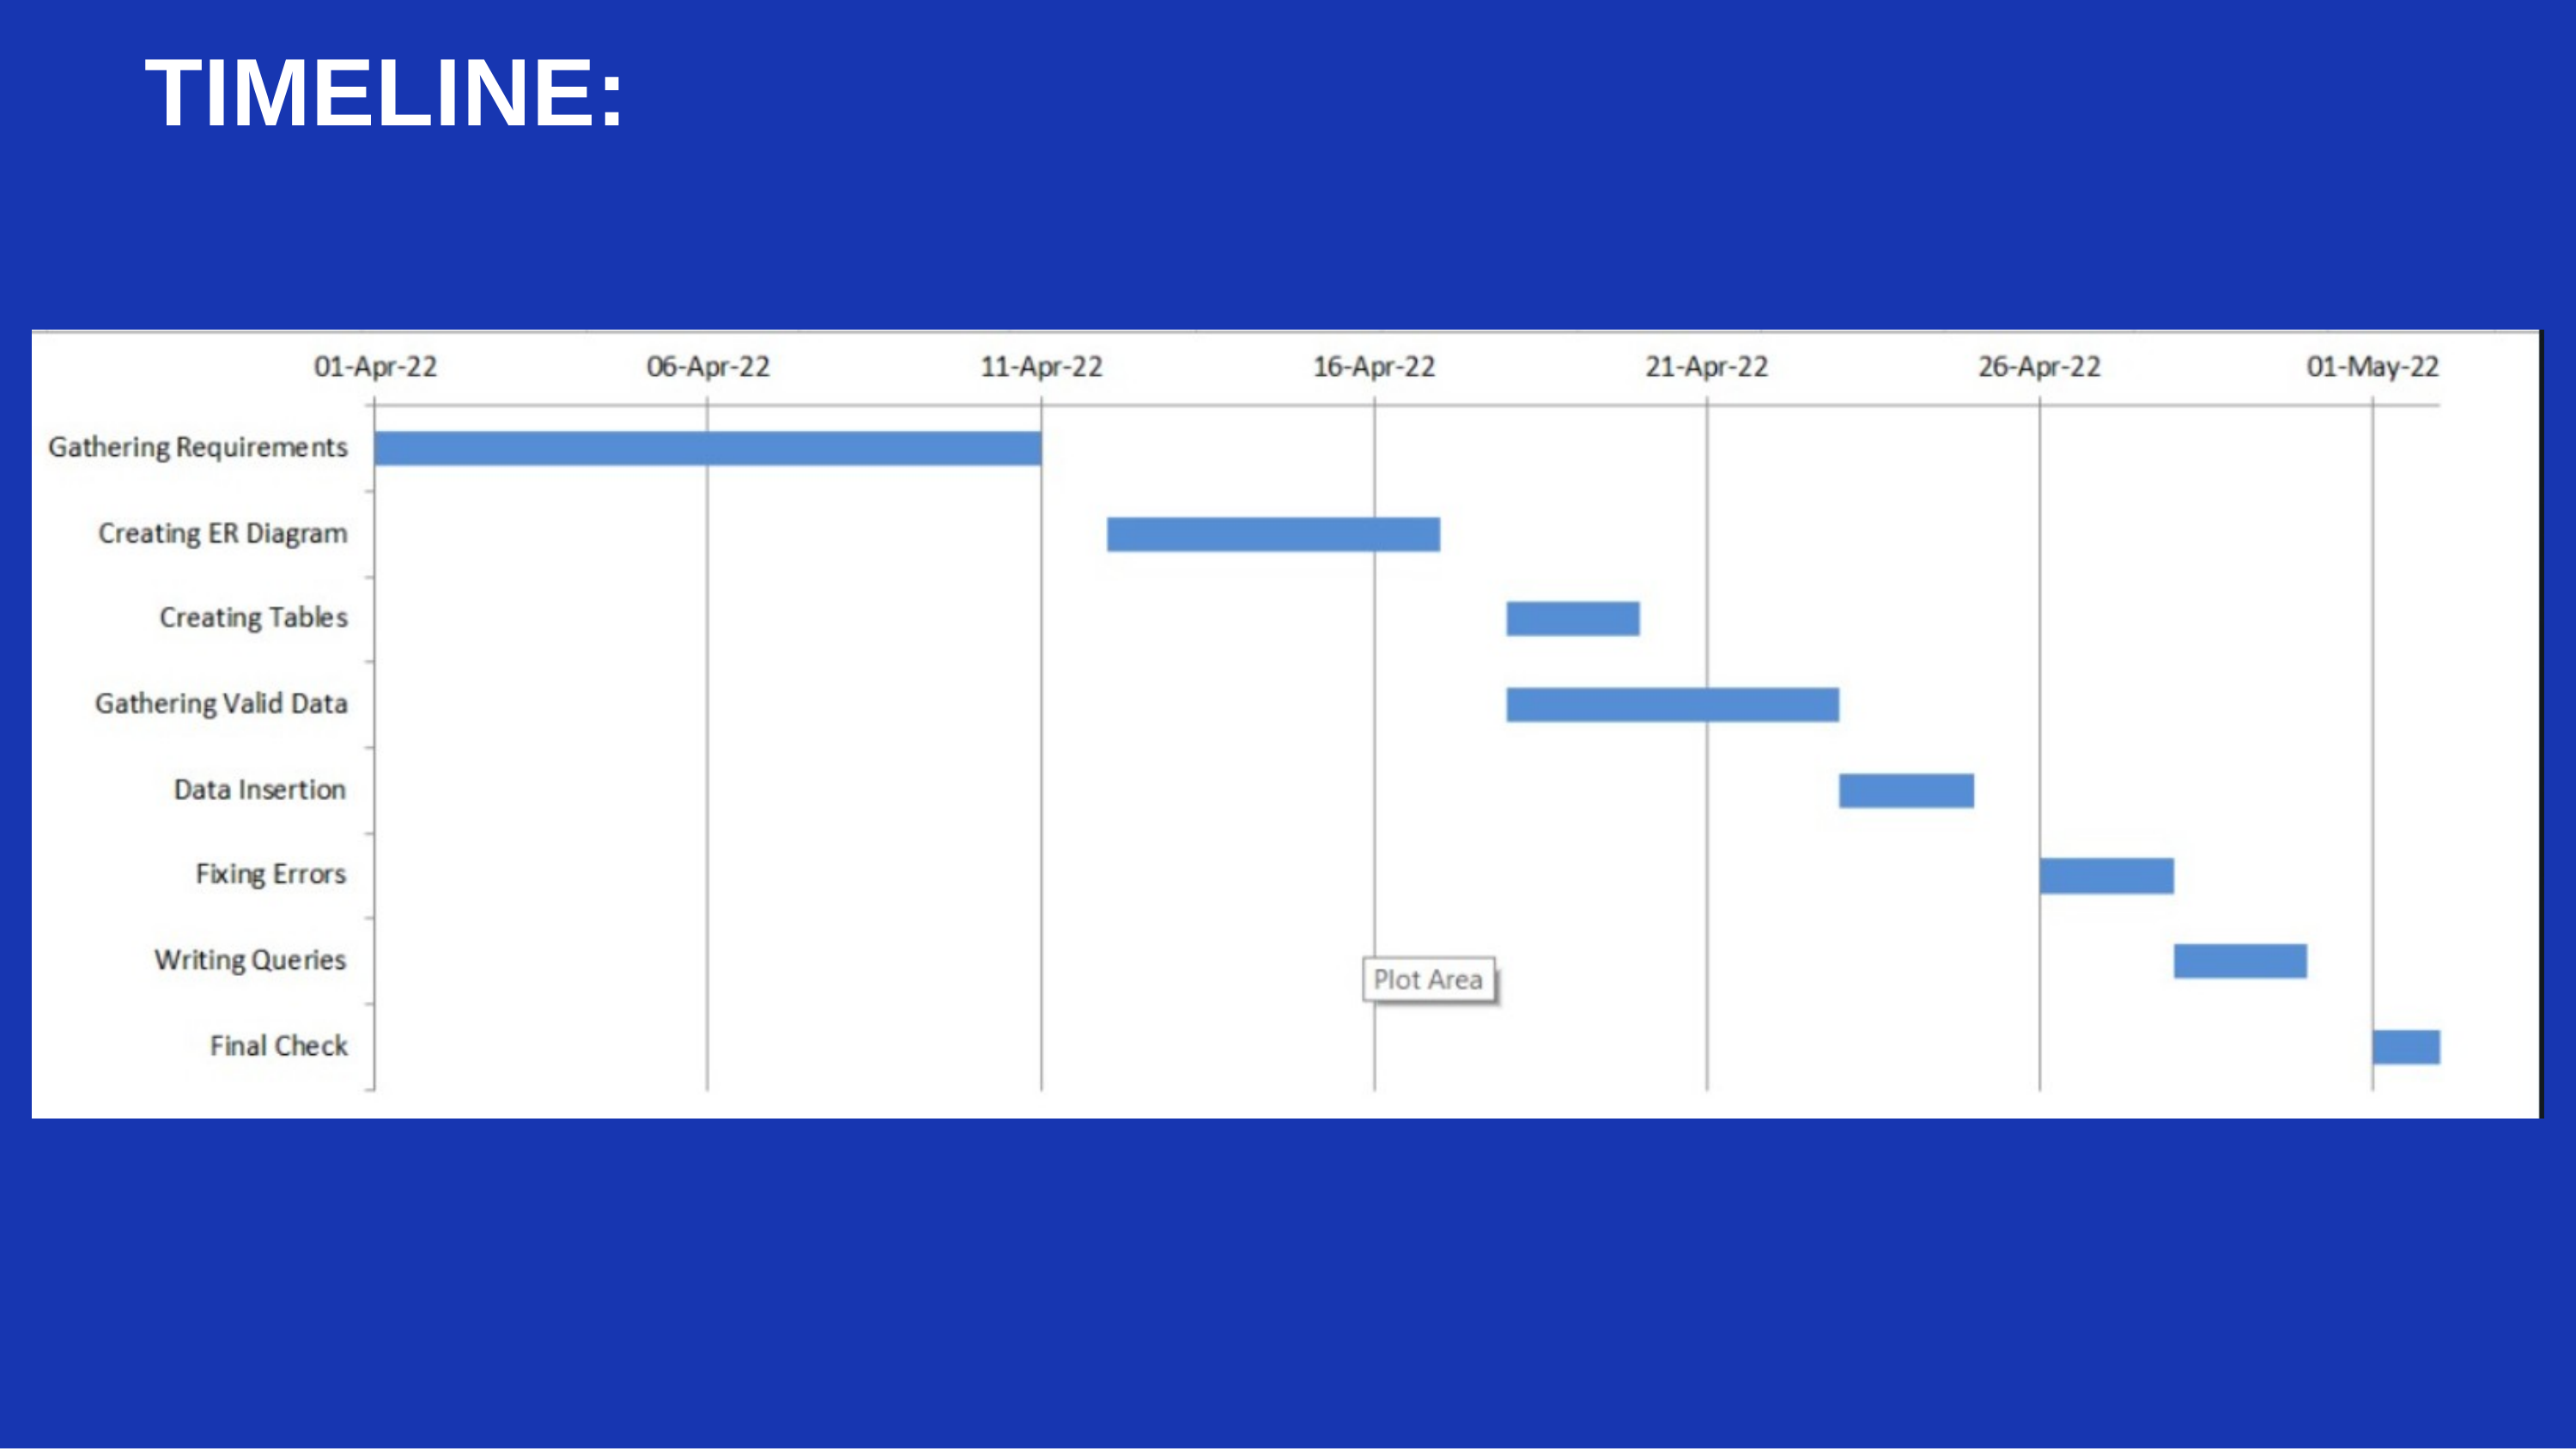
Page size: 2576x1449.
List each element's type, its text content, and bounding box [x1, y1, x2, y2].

picture [31, 329, 2544, 1119]
title TIMELINE: [143, 27, 634, 272]
